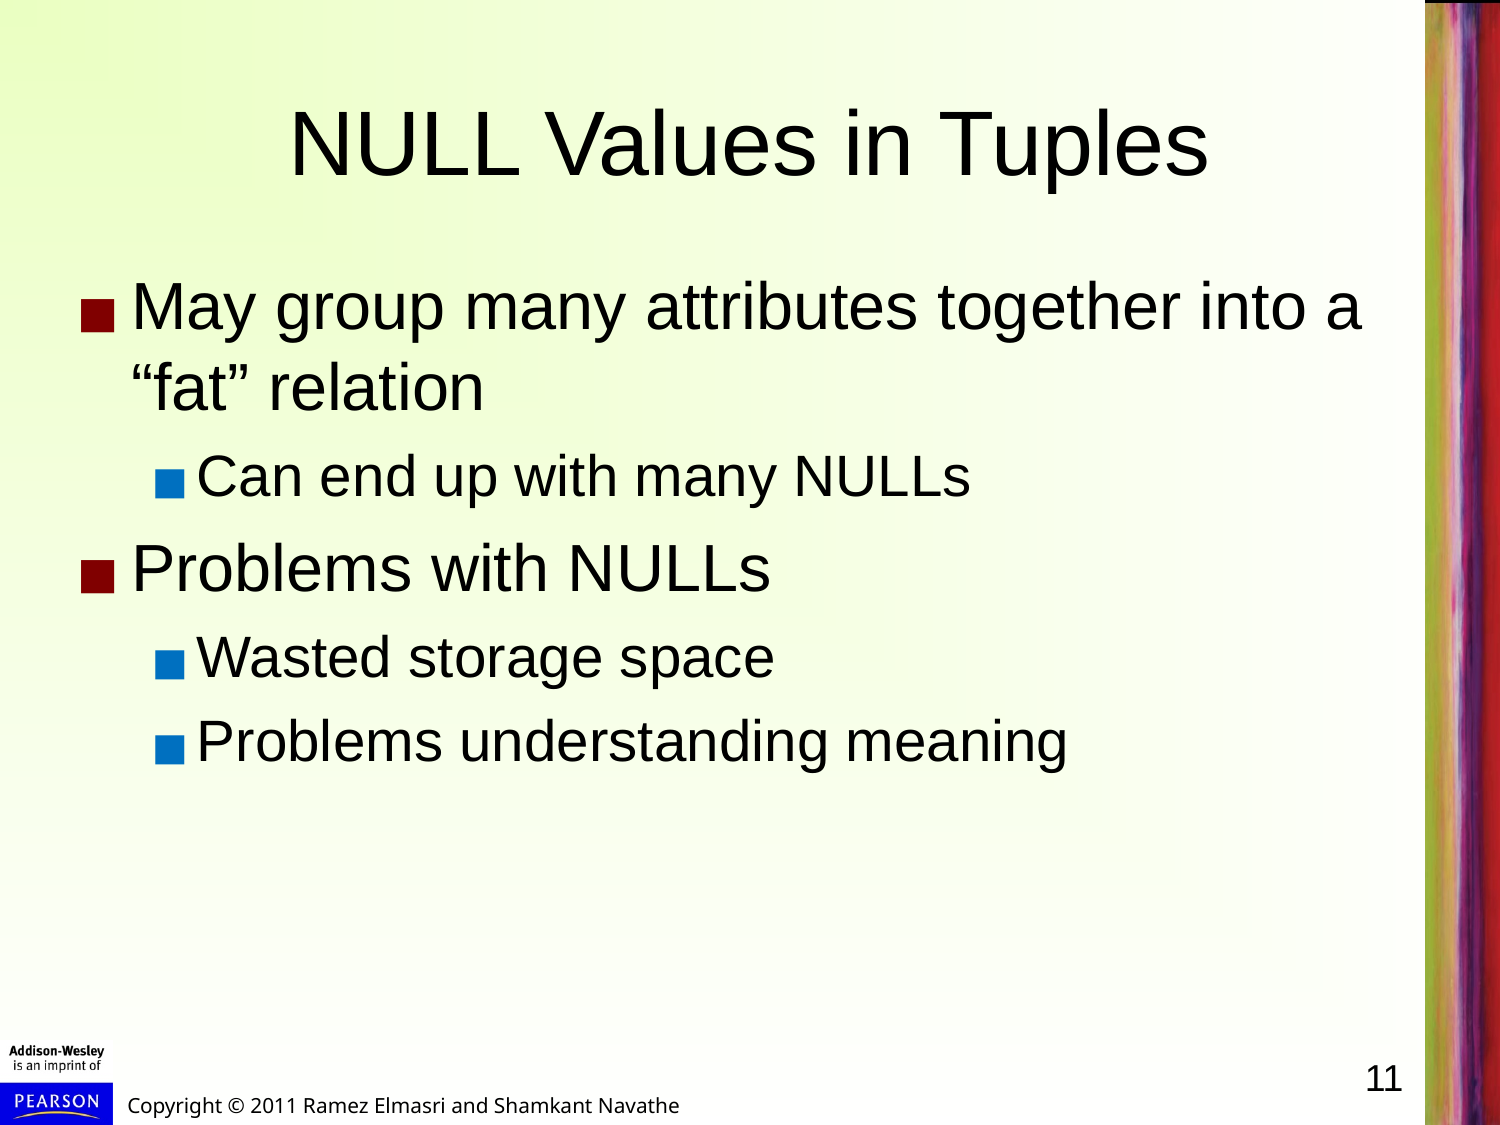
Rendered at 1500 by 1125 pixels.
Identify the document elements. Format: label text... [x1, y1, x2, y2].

title NULL Values in Tuples [75, 44, 1425, 233]
picture [0, 0, 1500, 1125]
list May group many attributes together into a “fat” relation Can end up with many NULLs Problems with NULLs Wasted storage space Problems understanding meaning [75, 263, 1425, 1006]
slide_number 11 [1328, 1038, 1419, 1125]
